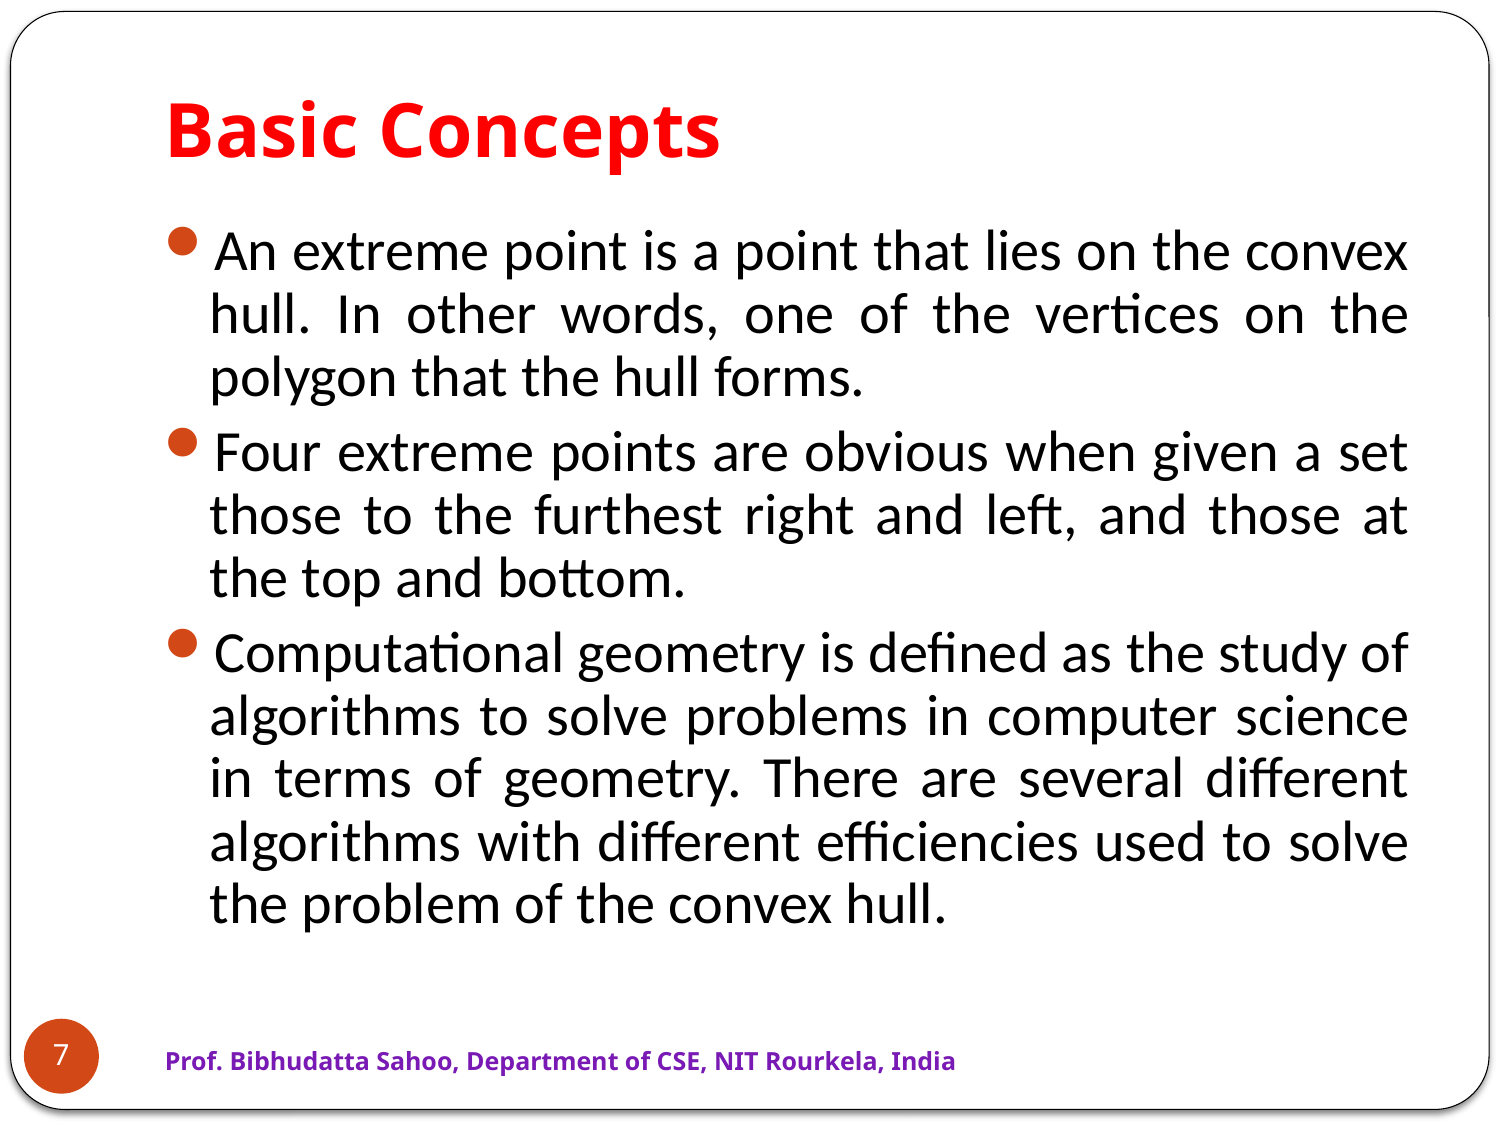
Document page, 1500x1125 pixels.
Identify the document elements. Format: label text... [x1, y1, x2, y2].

footer Prof. Bibhudatta Sahoo, Department of CSE, NIT Rourkela, India [150, 1037, 1100, 1088]
title Basic Concepts [150, 45, 1425, 188]
list An extreme point is a point that lies on the convex hull. In other words, one of the vertices on the polygon that the hull forms. Four extreme points are obvious when given a set those to the furthest right and left, and those at the top and bottom. Computational geometry is defined as the study of algorithms to solve problems in computer science in terms of geometry. There are several different algorithms with different efficiencies used to solve the problem of the convex hull. [150, 212, 1425, 988]
slide_number 7 [23, 1018, 99, 1094]
